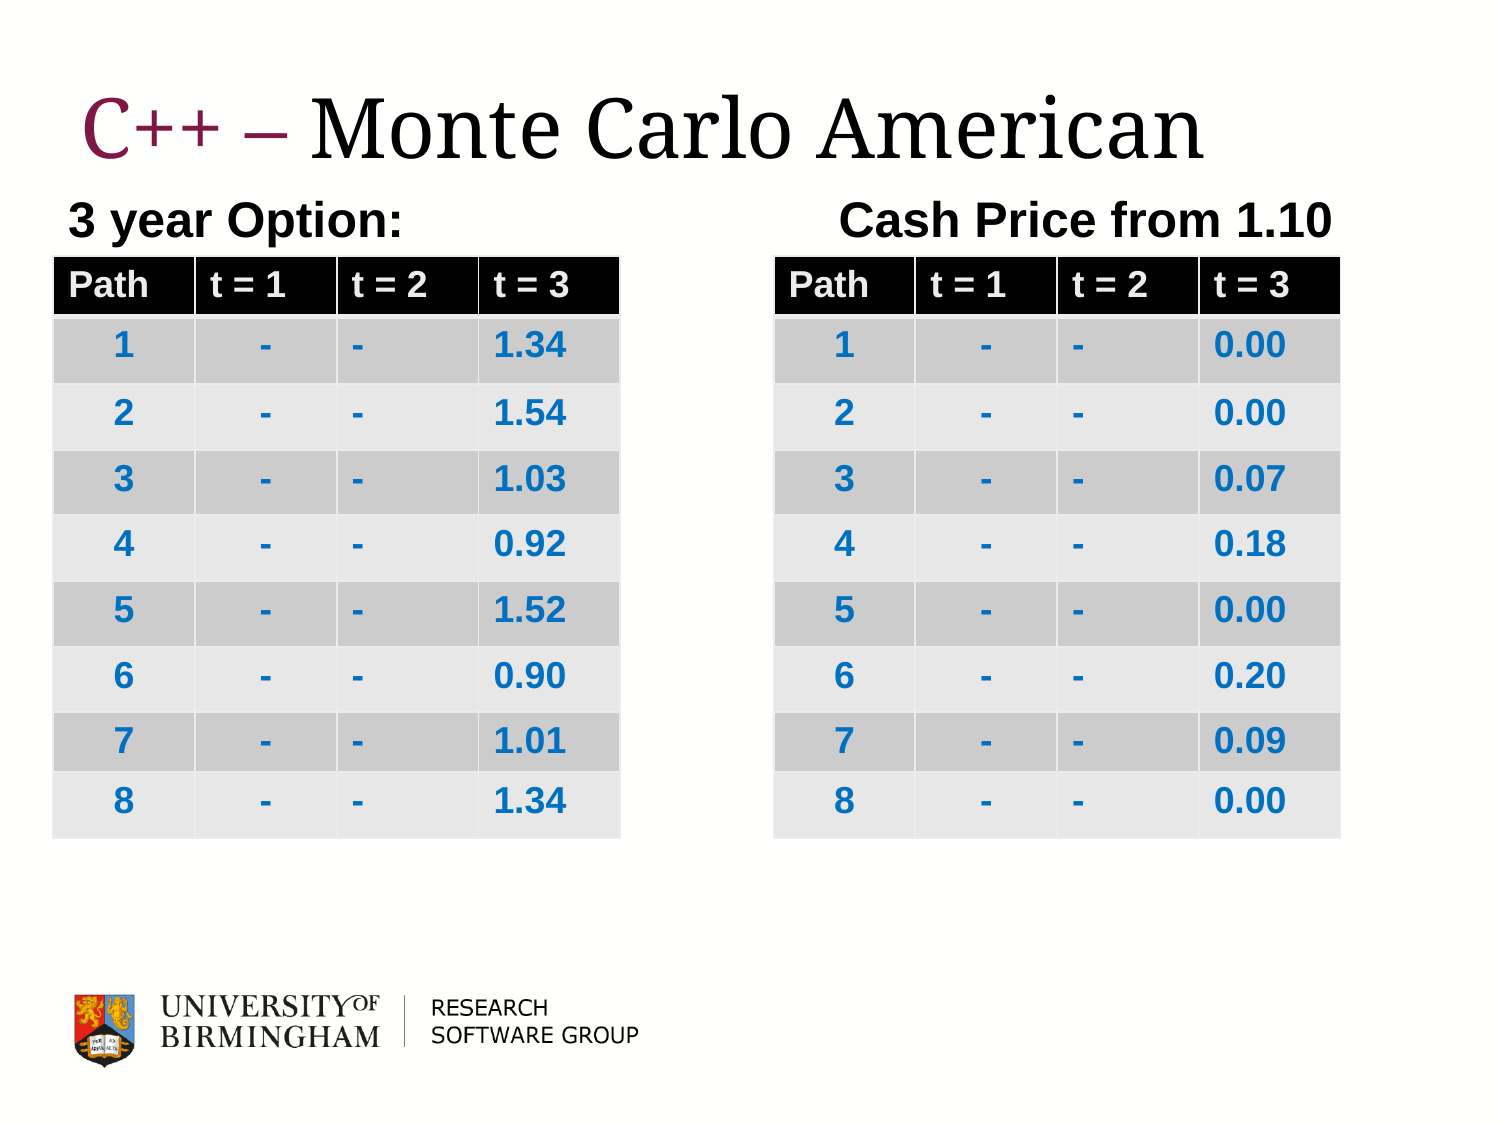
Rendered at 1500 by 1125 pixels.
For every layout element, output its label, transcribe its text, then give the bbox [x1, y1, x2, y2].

table_cell - [196, 773, 336, 837]
table_header t = 2 [338, 257, 478, 314]
table_cell 1.34 [479, 319, 619, 383]
table_cell - [1058, 319, 1198, 383]
table_cell 1 [775, 319, 914, 383]
table_cell - [1058, 451, 1198, 514]
table_cell - [916, 516, 1056, 580]
table_cell - [338, 648, 478, 711]
table_cell - [1058, 582, 1198, 646]
table_cell - [196, 451, 336, 514]
table_cell 5 [54, 582, 194, 646]
table_cell 2 [775, 385, 914, 449]
table_cell 3 [54, 451, 194, 514]
table_cell 0.18 [1200, 516, 1340, 580]
table_cell 7 [775, 713, 914, 771]
table_cell 8 [775, 773, 914, 837]
table_cell 0.07 [1200, 451, 1340, 514]
table_cell - [338, 451, 478, 514]
table_header Path [54, 257, 194, 314]
table_cell 4 [775, 516, 914, 580]
table_cell 5 [775, 582, 914, 646]
table_cell 1.01 [479, 713, 619, 771]
table_header t = 2 [1058, 257, 1198, 314]
table_cell 4 [54, 516, 194, 580]
table_cell - [196, 385, 336, 449]
table_cell - [196, 516, 336, 580]
table_cell 2 [54, 385, 194, 449]
table_cell 0.09 [1200, 713, 1340, 771]
table_cell 0.00 [1200, 385, 1340, 449]
table_cell 0.92 [479, 516, 619, 580]
table_cell - [338, 319, 478, 383]
table_cell - [196, 319, 336, 383]
table_cell - [1058, 773, 1198, 837]
text_box 3 year Option: Cash Price from 1.10 [53, 180, 1460, 316]
table_cell 0.20 [1200, 648, 1340, 711]
table_cell - [916, 319, 1056, 383]
table_cell - [1058, 713, 1198, 771]
table_cell 3 [775, 451, 914, 514]
table_header t = 3 [1200, 257, 1340, 314]
table_cell - [1058, 516, 1198, 580]
table_cell 1.34 [479, 773, 619, 837]
table_cell - [1058, 648, 1198, 711]
table_cell 0.00 [1200, 773, 1340, 837]
table_cell 0.00 [1200, 319, 1340, 383]
table_header t = 3 [479, 257, 619, 314]
table_cell - [338, 773, 478, 837]
table_cell - [338, 385, 478, 449]
table_cell - [916, 451, 1056, 514]
picture [66, 984, 645, 1074]
table_cell - [916, 648, 1056, 711]
table_cell - [196, 713, 336, 771]
table_header t = 1 [196, 257, 336, 314]
table_cell - [338, 516, 478, 580]
table_cell - [196, 582, 336, 646]
table_cell 1.52 [479, 582, 619, 646]
table_cell 7 [54, 713, 194, 771]
table_cell 1.03 [479, 451, 619, 514]
table_cell 1.54 [479, 385, 619, 449]
table_header Path [775, 257, 914, 314]
table_header t = 1 [916, 257, 1056, 314]
table_cell - [916, 773, 1056, 837]
table_cell 6 [775, 648, 914, 711]
table_cell - [338, 713, 478, 771]
table_cell - [916, 385, 1056, 449]
table_cell 0.00 [1200, 582, 1340, 646]
table_cell 1 [54, 319, 194, 383]
table_cell 0.90 [479, 648, 619, 711]
table_cell 6 [54, 648, 194, 711]
table_cell - [1058, 385, 1198, 449]
title C++ – Monte Carlo American [65, 30, 1341, 180]
table_cell - [196, 648, 336, 711]
table_cell - [338, 582, 478, 646]
table_cell - [916, 582, 1056, 646]
table_cell - [916, 713, 1056, 771]
table_cell 8 [54, 773, 194, 837]
